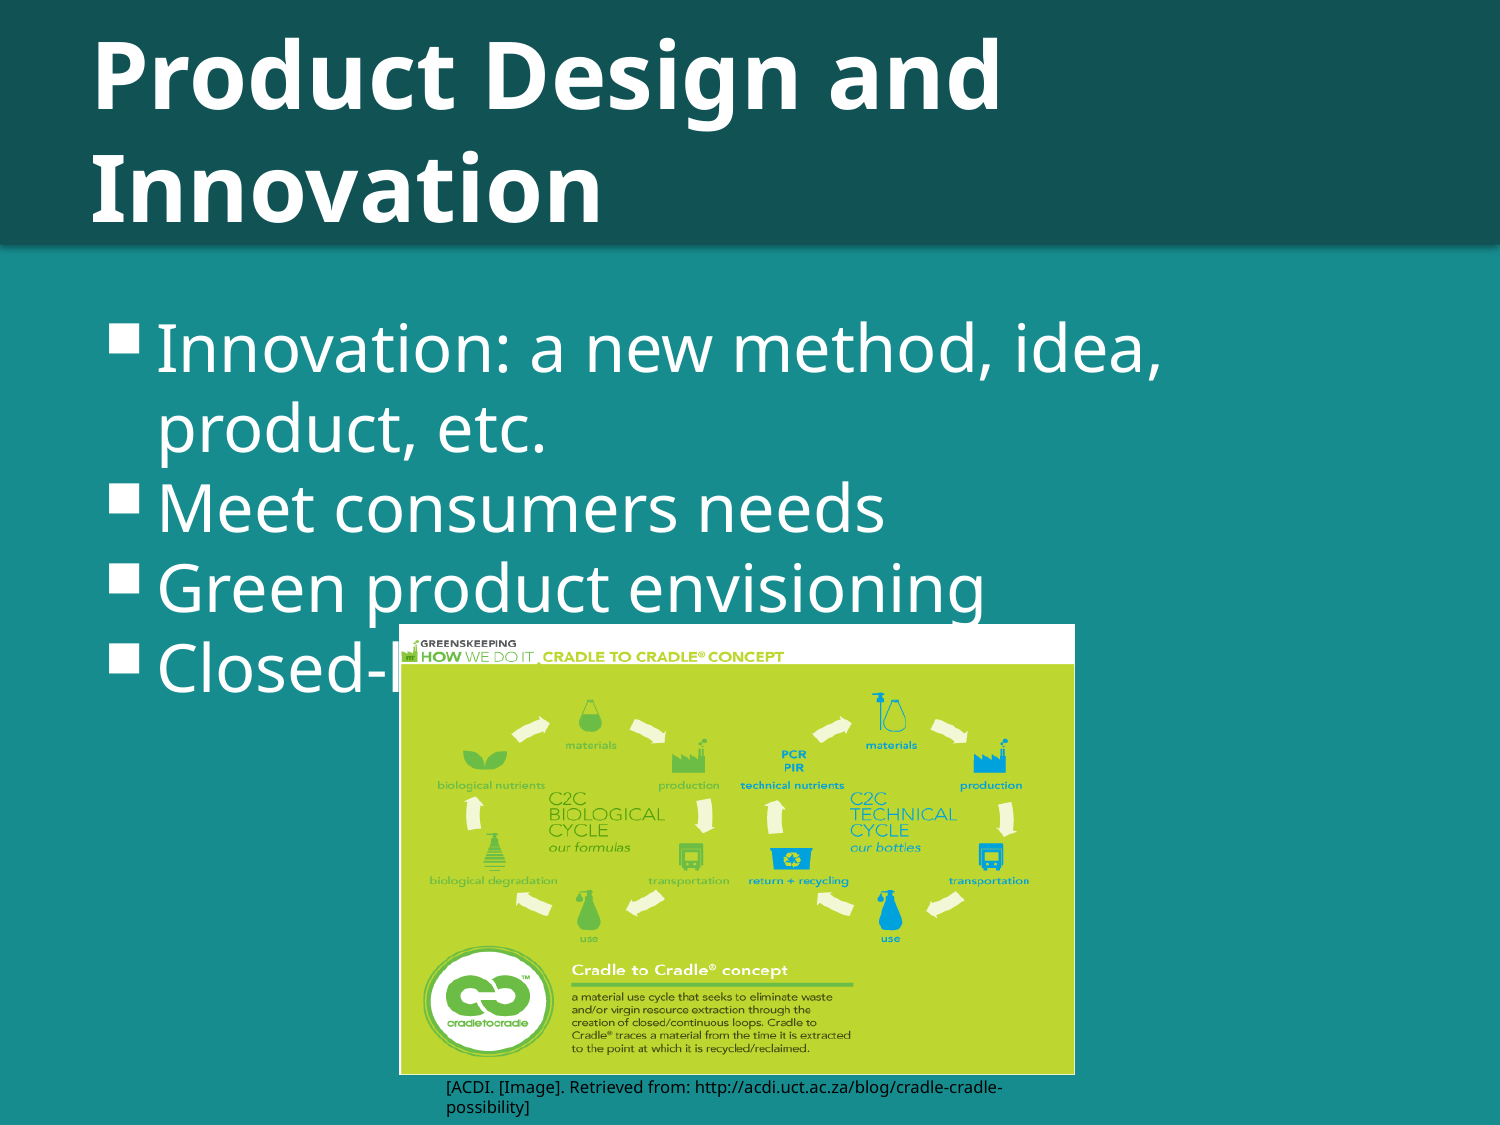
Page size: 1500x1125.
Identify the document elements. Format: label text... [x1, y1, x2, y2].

title Product Design and Innovation [75, 25, 1425, 231]
list Innovation: a new method, idea, product, etc. Meet consumers needs Green product envisioning Closed-loop systems [75, 291, 1425, 1050]
picture [399, 624, 1075, 1075]
text_box [ACDI. [Image]. Retrieved from: http://acdi.uct.ac.za/blog/cradle-cradle-possibility] [431, 1084, 1044, 1125]
